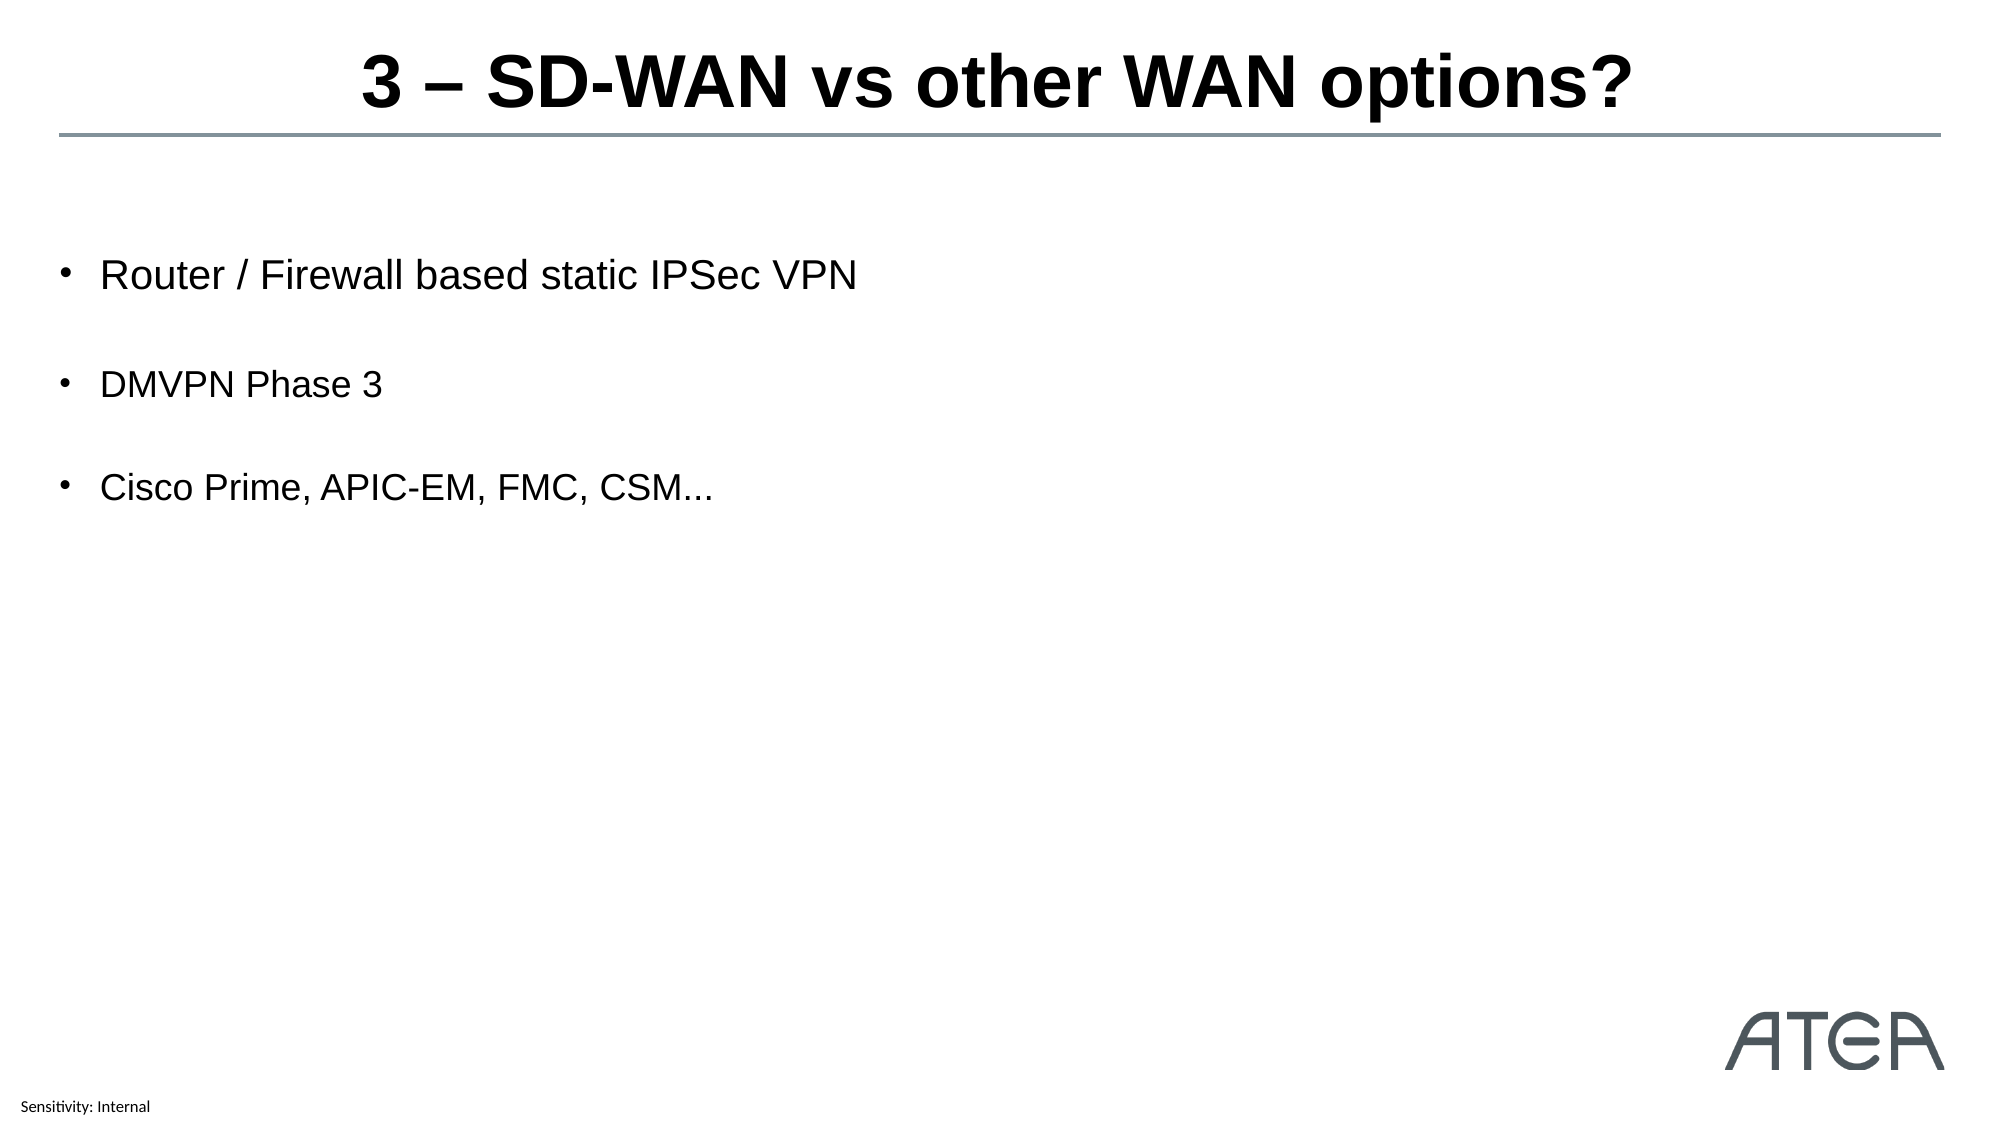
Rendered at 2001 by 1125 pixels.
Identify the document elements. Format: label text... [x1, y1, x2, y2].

list Router / Firewall based static IPSec VPN DMVPN Phase 3 Cisco Prime, APIC-EM, FMC, CSM... [58, 134, 1942, 1038]
title 3 – SD-WAN vs other WAN options? [56, 35, 1942, 135]
